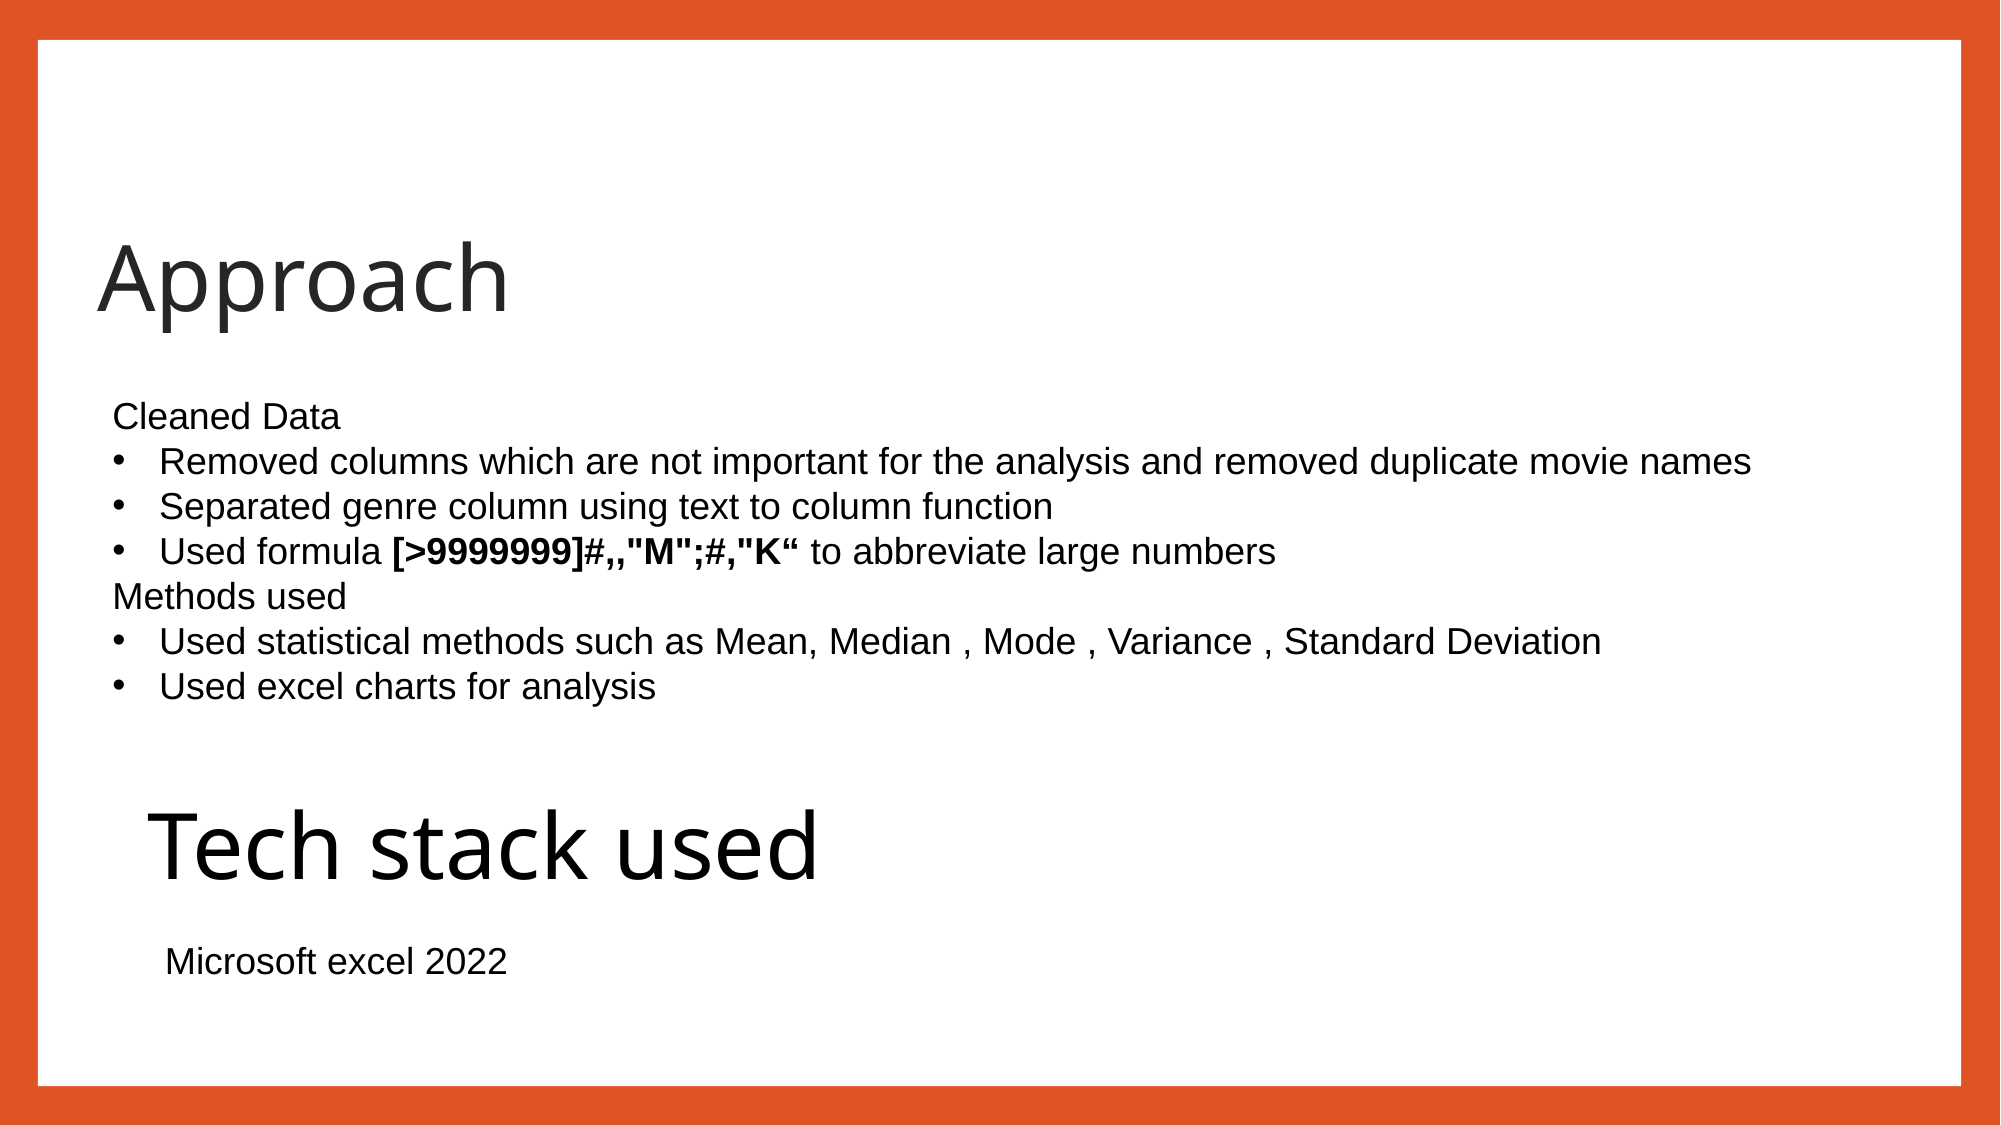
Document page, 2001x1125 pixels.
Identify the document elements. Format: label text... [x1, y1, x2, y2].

text_box Cleaned Data Removed columns which are not important for the analysis and removed duplicate movie names Separated genre column using text to column function Used formula [>9999999]#,,"M";#,"K“ to abbreviate large numbers Methods used Used statistical methods such as Mean, Median , Mode , Variance , Standard Deviation Used excel charts for analysis [97, 384, 1805, 850]
title Approach [82, 208, 1283, 355]
text_box Microsoft excel 2022 [149, 929, 1260, 990]
text_box Tech stack used [132, 781, 1662, 906]
